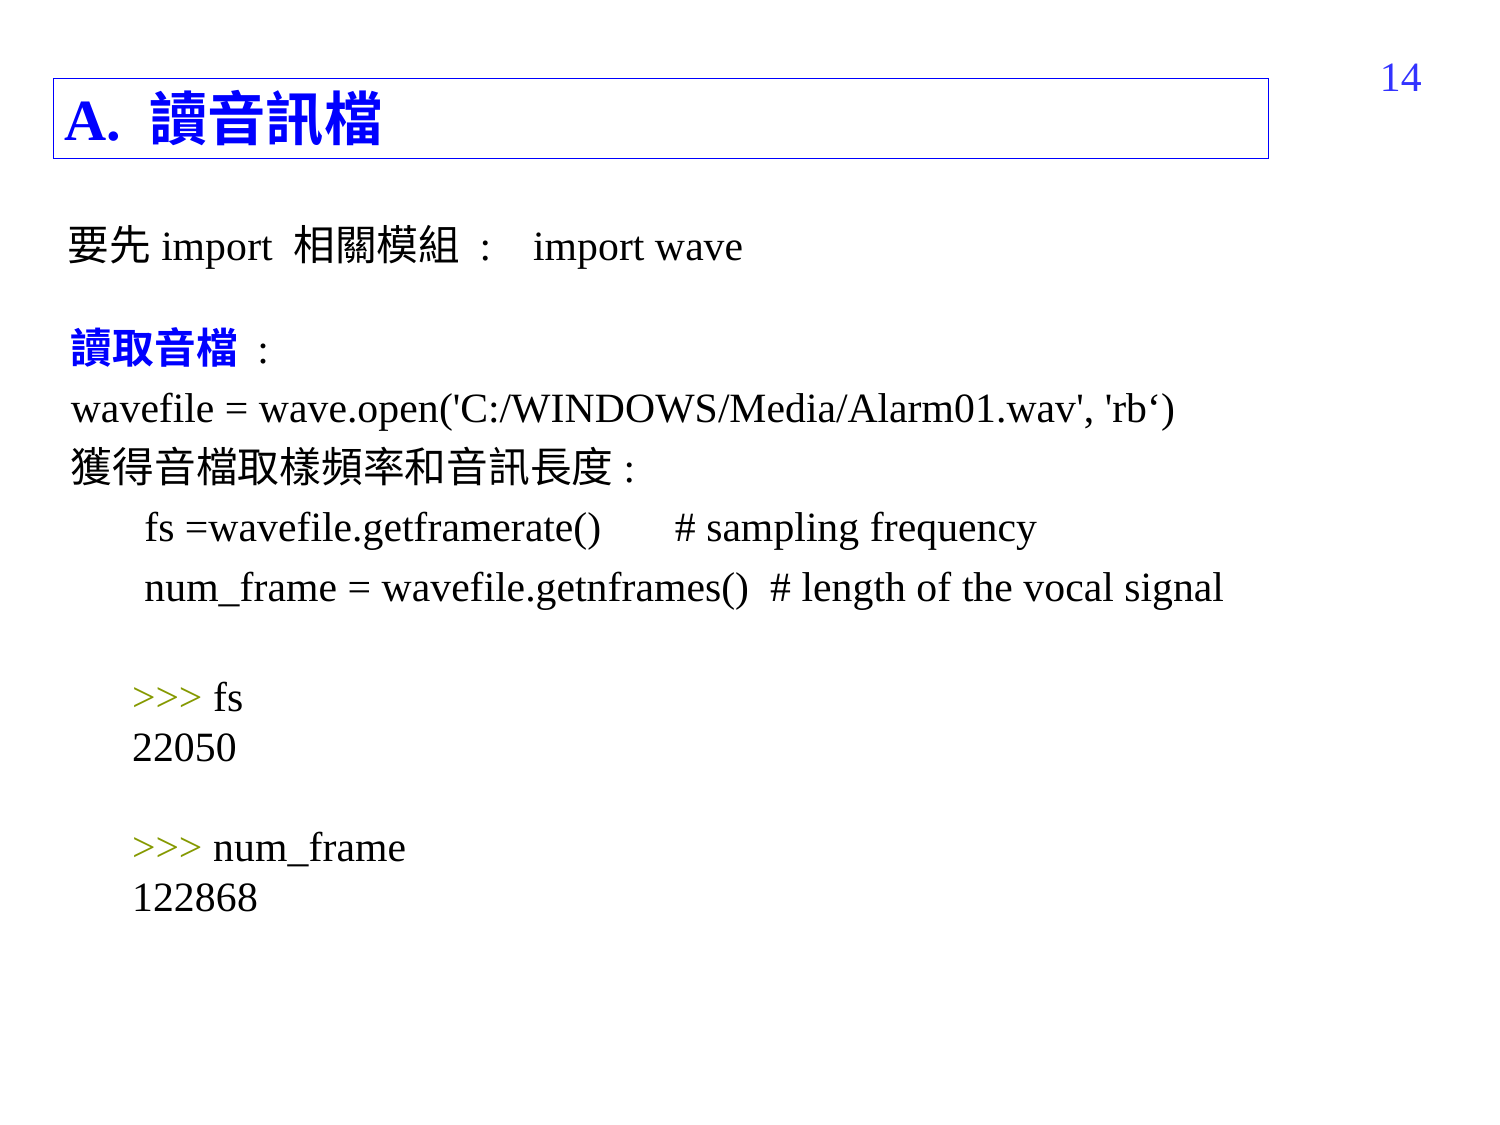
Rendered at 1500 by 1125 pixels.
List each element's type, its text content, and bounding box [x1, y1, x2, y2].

text_box 讀取音檔 : wavefile = wave.open('C:/WINDOWS/Media/Alarm01.wav', 'rb‘) 獲得音檔取樣頻率和音訊長度: fs =wavefile.getframerate() # sampling frequency num_frame = wavefile.getnframes() # length of the vocal signal [55, 314, 1295, 617]
slide_number 190 [1304, 42, 1437, 122]
text_box 要先import 相關模組 : import wave [53, 211, 879, 277]
text_box >>> fs 22050 >>> num_frame 122868 [117, 662, 868, 927]
text_box A. 讀音訊檔 [53, 78, 1269, 159]
